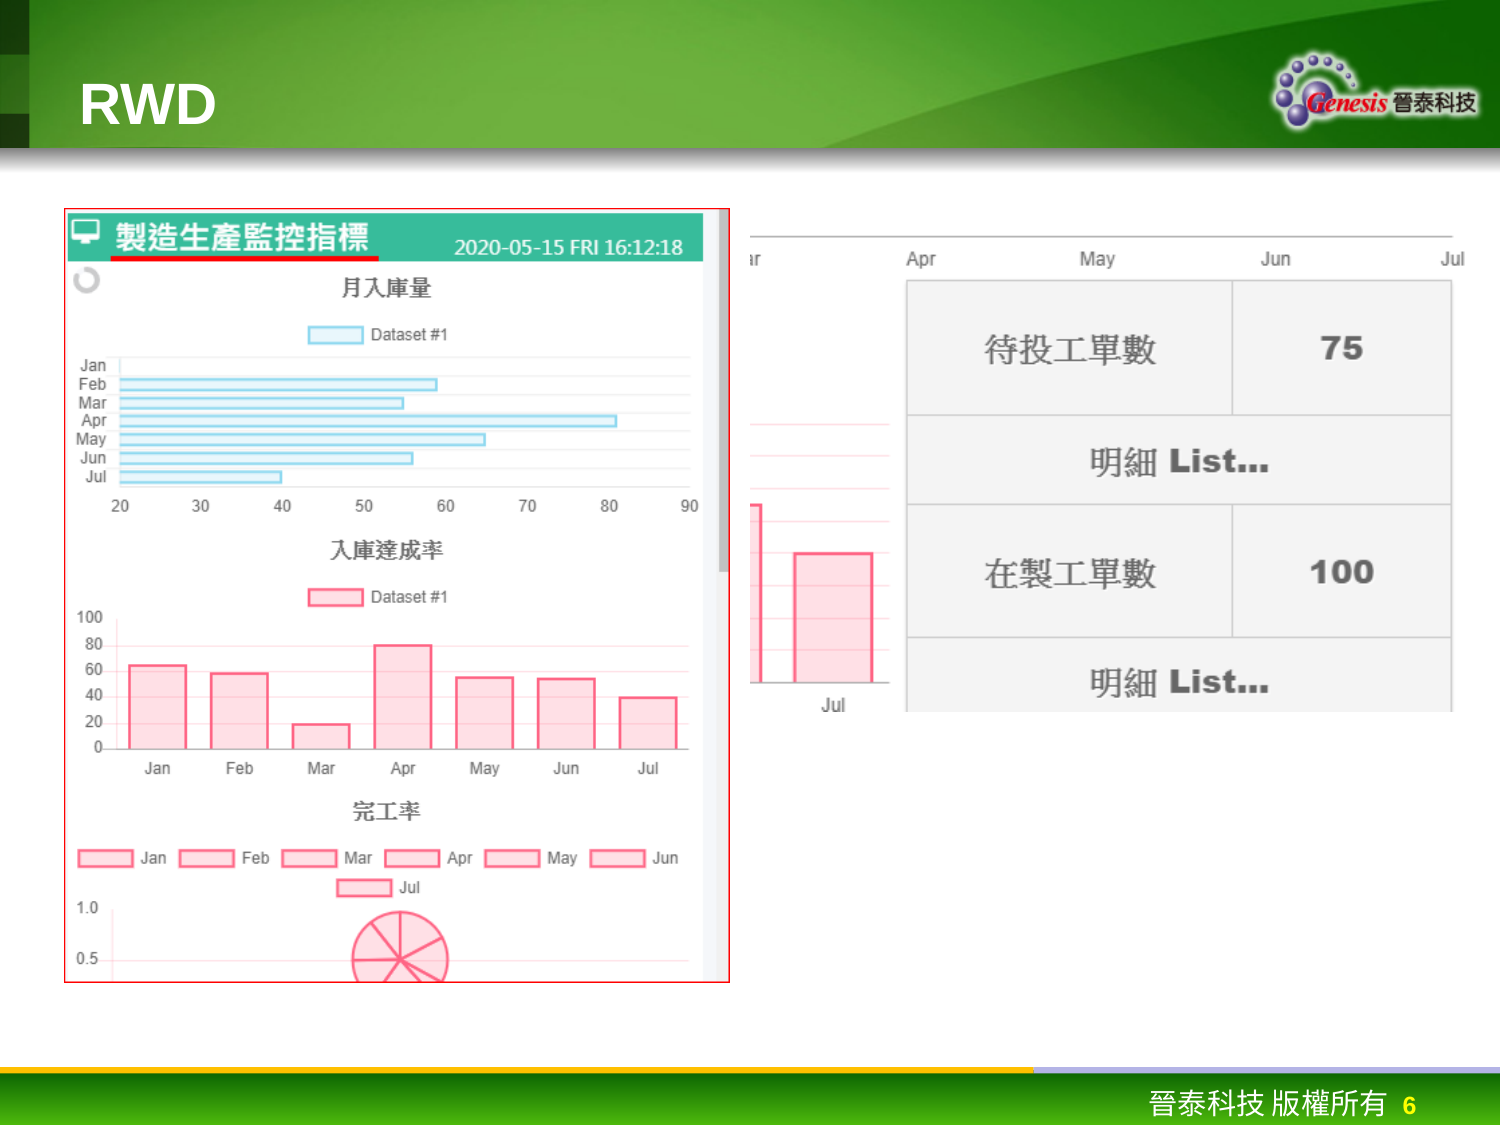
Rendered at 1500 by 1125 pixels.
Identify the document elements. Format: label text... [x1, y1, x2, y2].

picture [749, 207, 1468, 712]
picture [64, 207, 731, 984]
picture [0, 0, 1500, 149]
title RWD [64, 54, 1235, 147]
